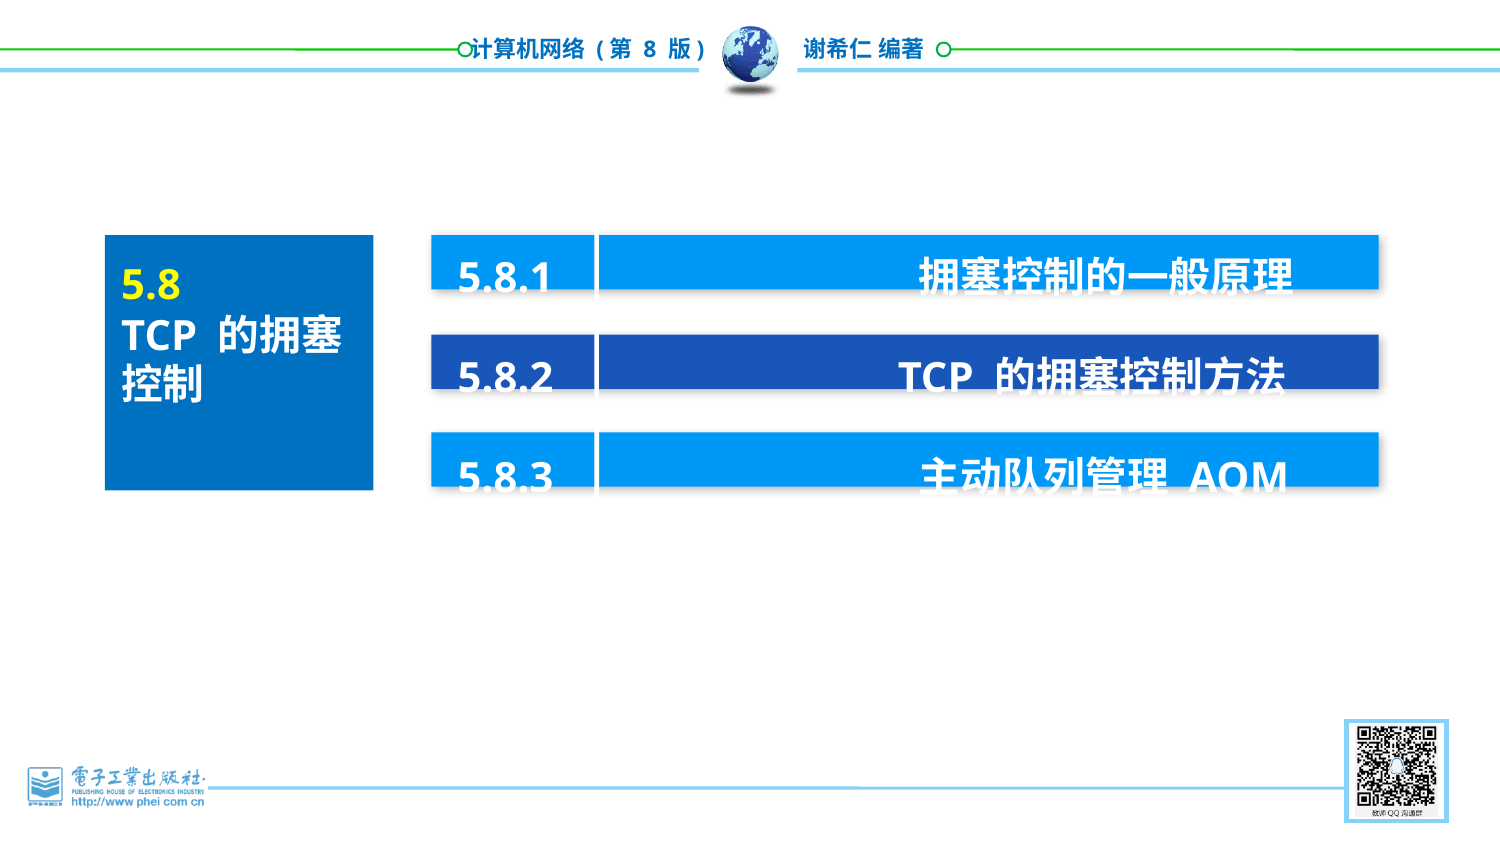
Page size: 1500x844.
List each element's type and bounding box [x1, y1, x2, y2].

picture [1355, 724, 1438, 817]
picture [23, 764, 208, 809]
picture [720, 24, 780, 100]
text_box [431, 193, 1379, 519]
text_box [104, 235, 374, 491]
